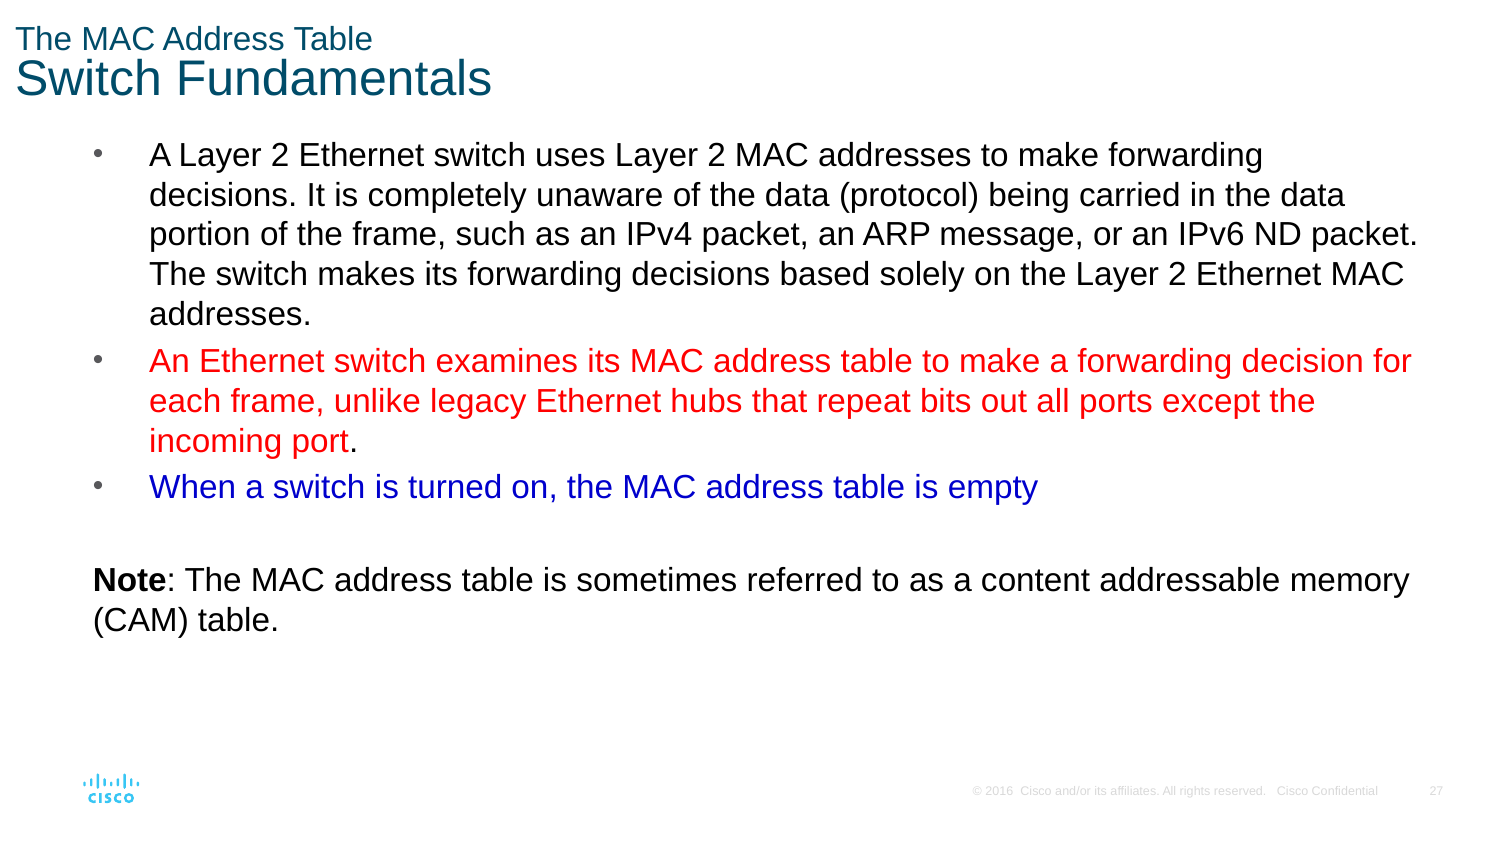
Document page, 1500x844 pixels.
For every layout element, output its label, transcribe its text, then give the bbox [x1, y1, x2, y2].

title The MAC Address Table Switch Fundamentals [0, 5, 1369, 126]
list A Layer 2 Ethernet switch uses Layer 2 MAC addresses to make forwarding decisions. It is completely unaware of the data (protocol) being carried in the data portion of the frame, such as an IPv4 packet, an ARP message, or an IPv6 ND packet. The switch makes its forwarding decisions based solely on the Layer 2 Ethernet MAC addresses. An Ethernet switch examines its MAC address table to make a forwarding decision for each frame, unlike legacy Ethernet hubs that repeat bits out all ports except the incoming port. When a switch is turned on, the MAC address table is empty Note: The MAC address table is sometimes referred to as a content addressable memory (CAM) table. [77, 125, 1437, 726]
